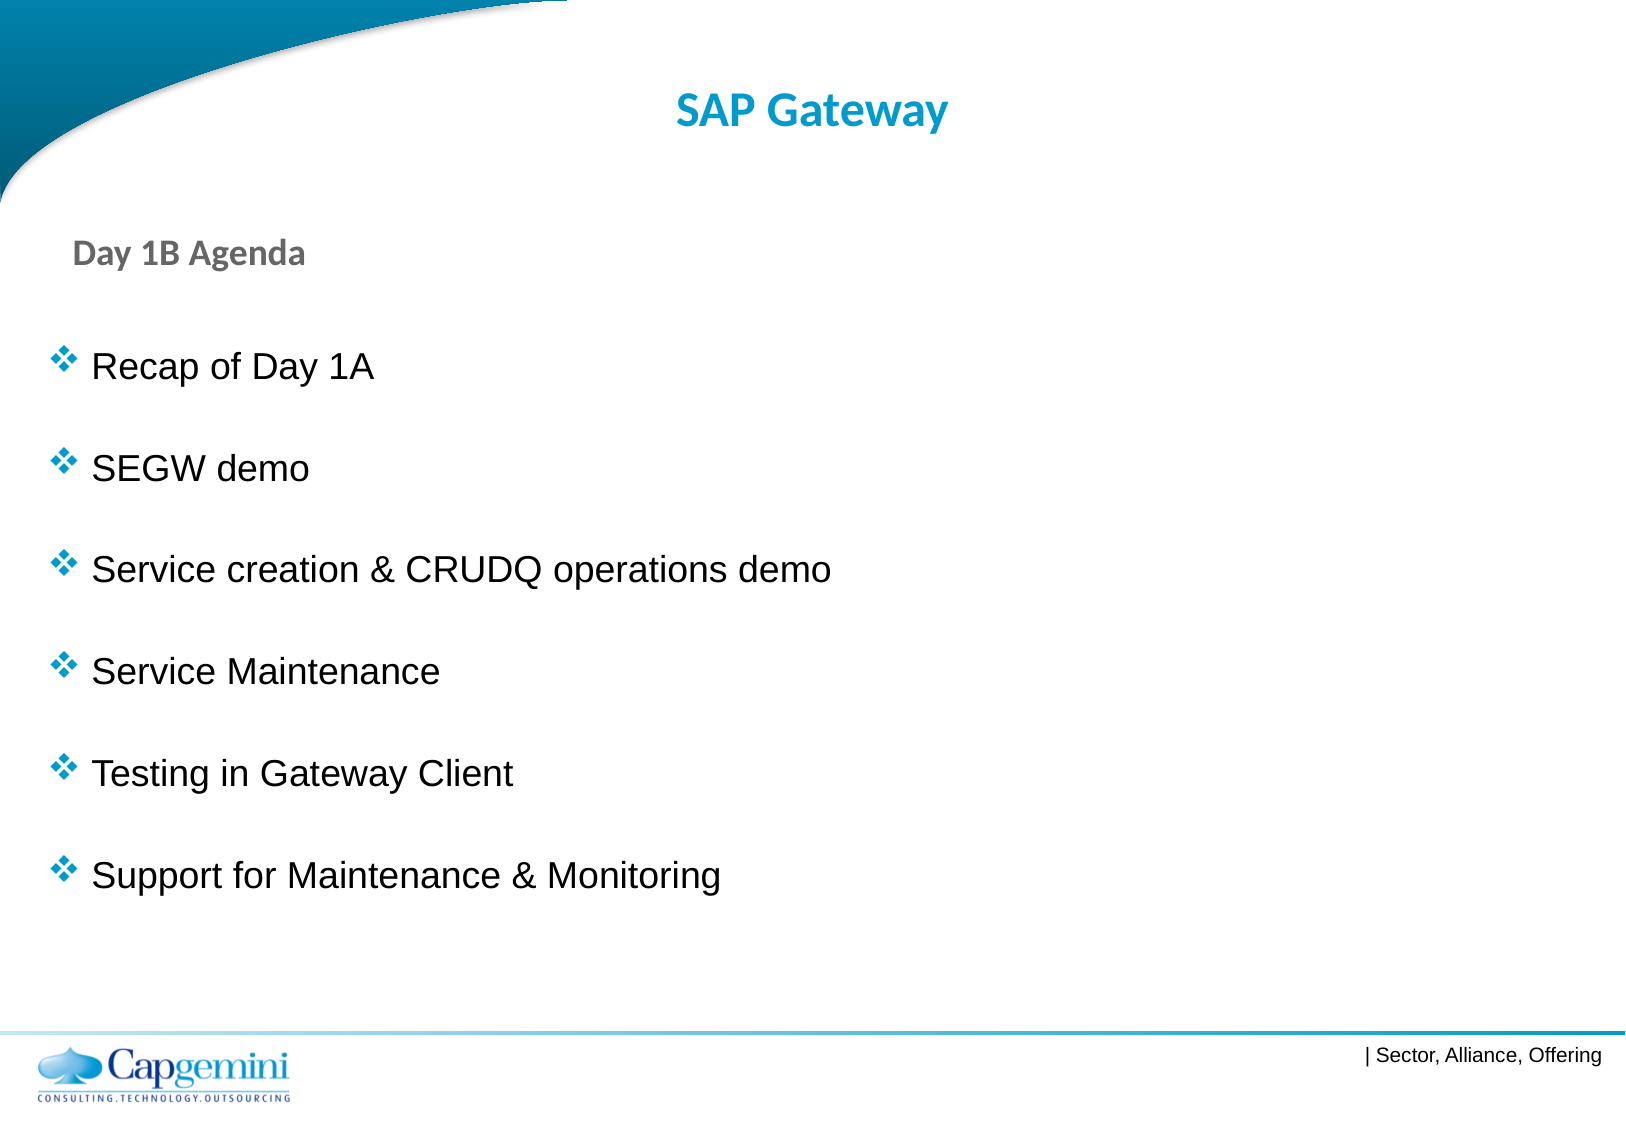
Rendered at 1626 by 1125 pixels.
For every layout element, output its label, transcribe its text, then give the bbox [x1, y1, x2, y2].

title SAP Gateway [0, 0, 1625, 184]
text_box Day 1B Agenda [57, 208, 322, 281]
list Recap of Day 1A SEGW demo Service creation & CRUDQ operations demo Service Maintenance Testing in Gateway Client Support for Maintenance & Monitoring [0, 184, 1625, 1012]
picture [36, 1046, 292, 1103]
